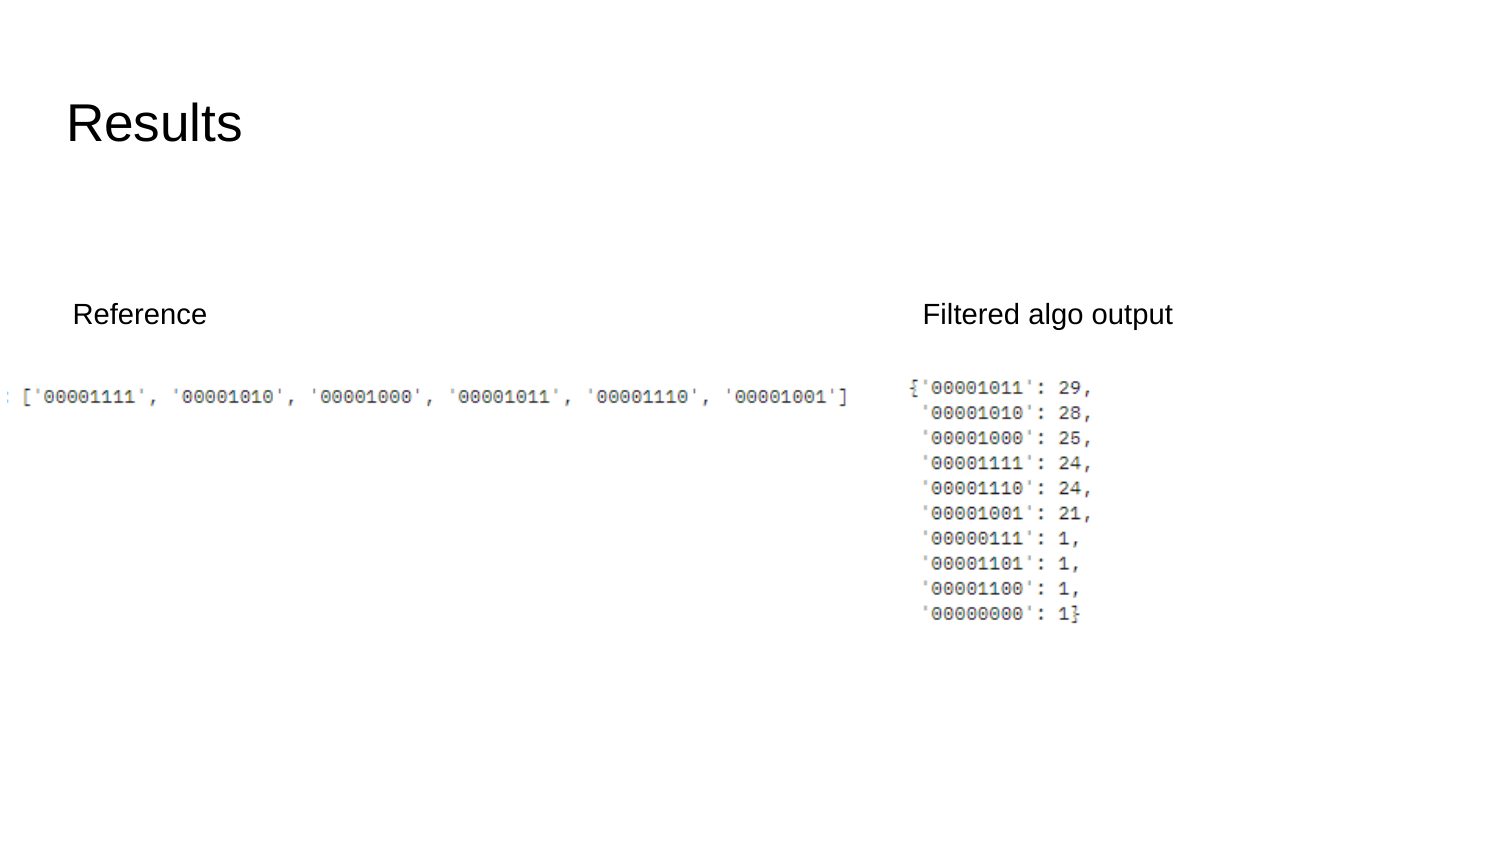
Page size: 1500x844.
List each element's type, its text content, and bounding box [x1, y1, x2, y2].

title Results [51, 72, 1449, 167]
picture [7, 359, 866, 423]
text_box Reference [57, 280, 645, 346]
picture [907, 369, 1141, 642]
text_box Filtered algo output [907, 280, 1495, 346]
